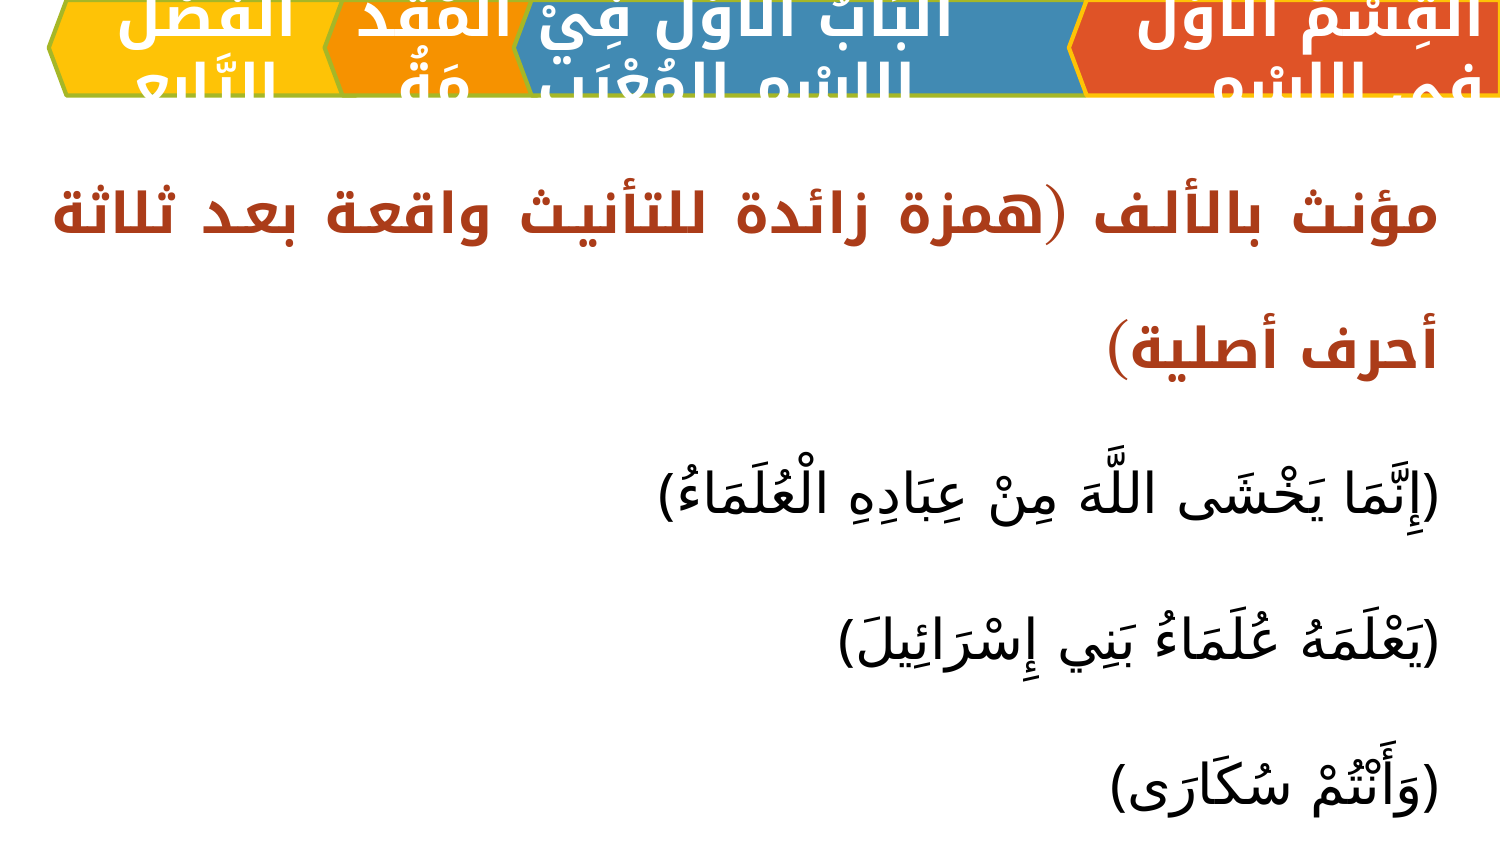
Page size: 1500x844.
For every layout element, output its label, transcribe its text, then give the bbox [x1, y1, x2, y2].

text_box اَلْفَصْلُ الرَّابِعِ [46, 0, 341, 98]
text_box الْمُقَدِّمَةُ [322, 0, 530, 98]
text_box القِسْمُ الْأَوَّلُ فِي الِاسْمِ [1066, 0, 1500, 98]
list مؤنث بالألف (همزة زائدة للتأنيث واقعة بعد ثلاثة أحرف أصلية) ﴿إِنَّمَا يَخْشَى اللَّهَ مِنْ عِبَادِهِ الْعُلَمَاءُ﴾ ﴿يَعْلَمَهُ عُلَمَاءُ بَنِي إِسْرَائِيلَ﴾ ﴿وَأَنْتُمْ سُكَارَى﴾ [29, 102, 1471, 824]
text_box اَلبَابُ الْأَوَّلُ فِيْ الِاسْمِ المُعْرَبِ [511, 0, 1085, 98]
